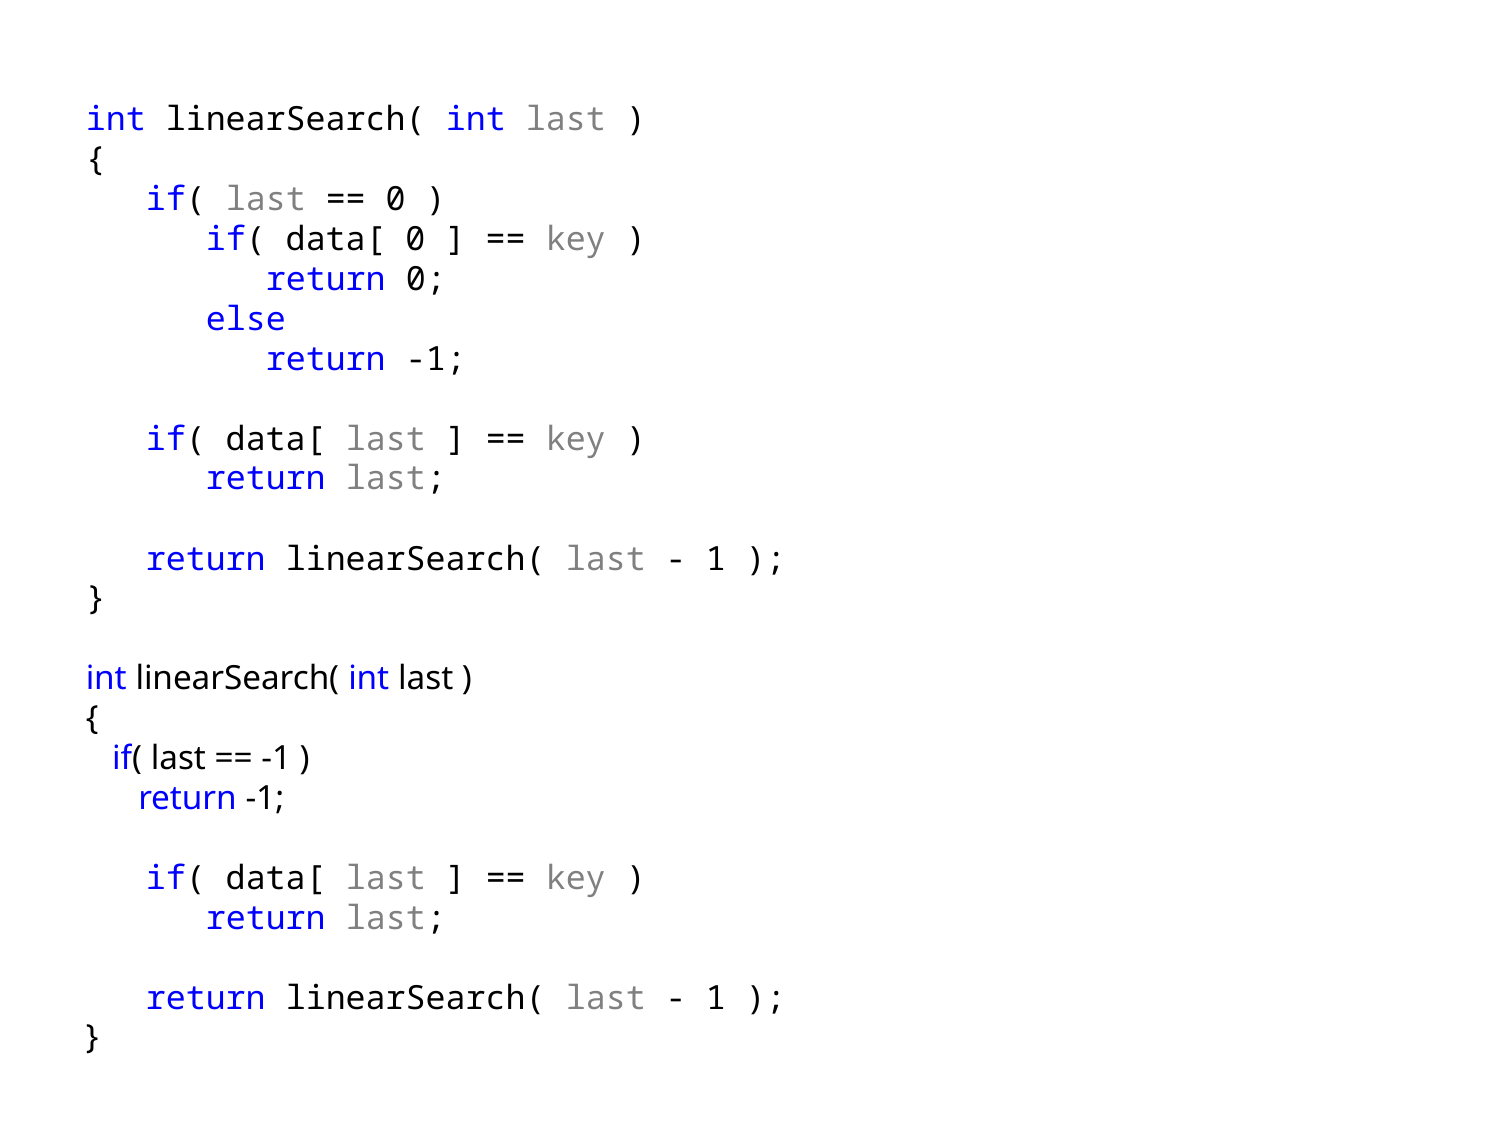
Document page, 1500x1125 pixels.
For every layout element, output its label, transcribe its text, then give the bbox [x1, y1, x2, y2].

list int linearSearch( int last ) { if( last == 0 ) if( data[ 0 ] == key ) return 0; else return -1; if( data[ last ] == key ) return last; return linearSearch( last - 1 ); } int linearSearch( int last ) { if( last == -1 ) return -1; if( data[ last ] == key ) return last; return linearSearch( last - 1 ); } [70, 89, 928, 1036]
